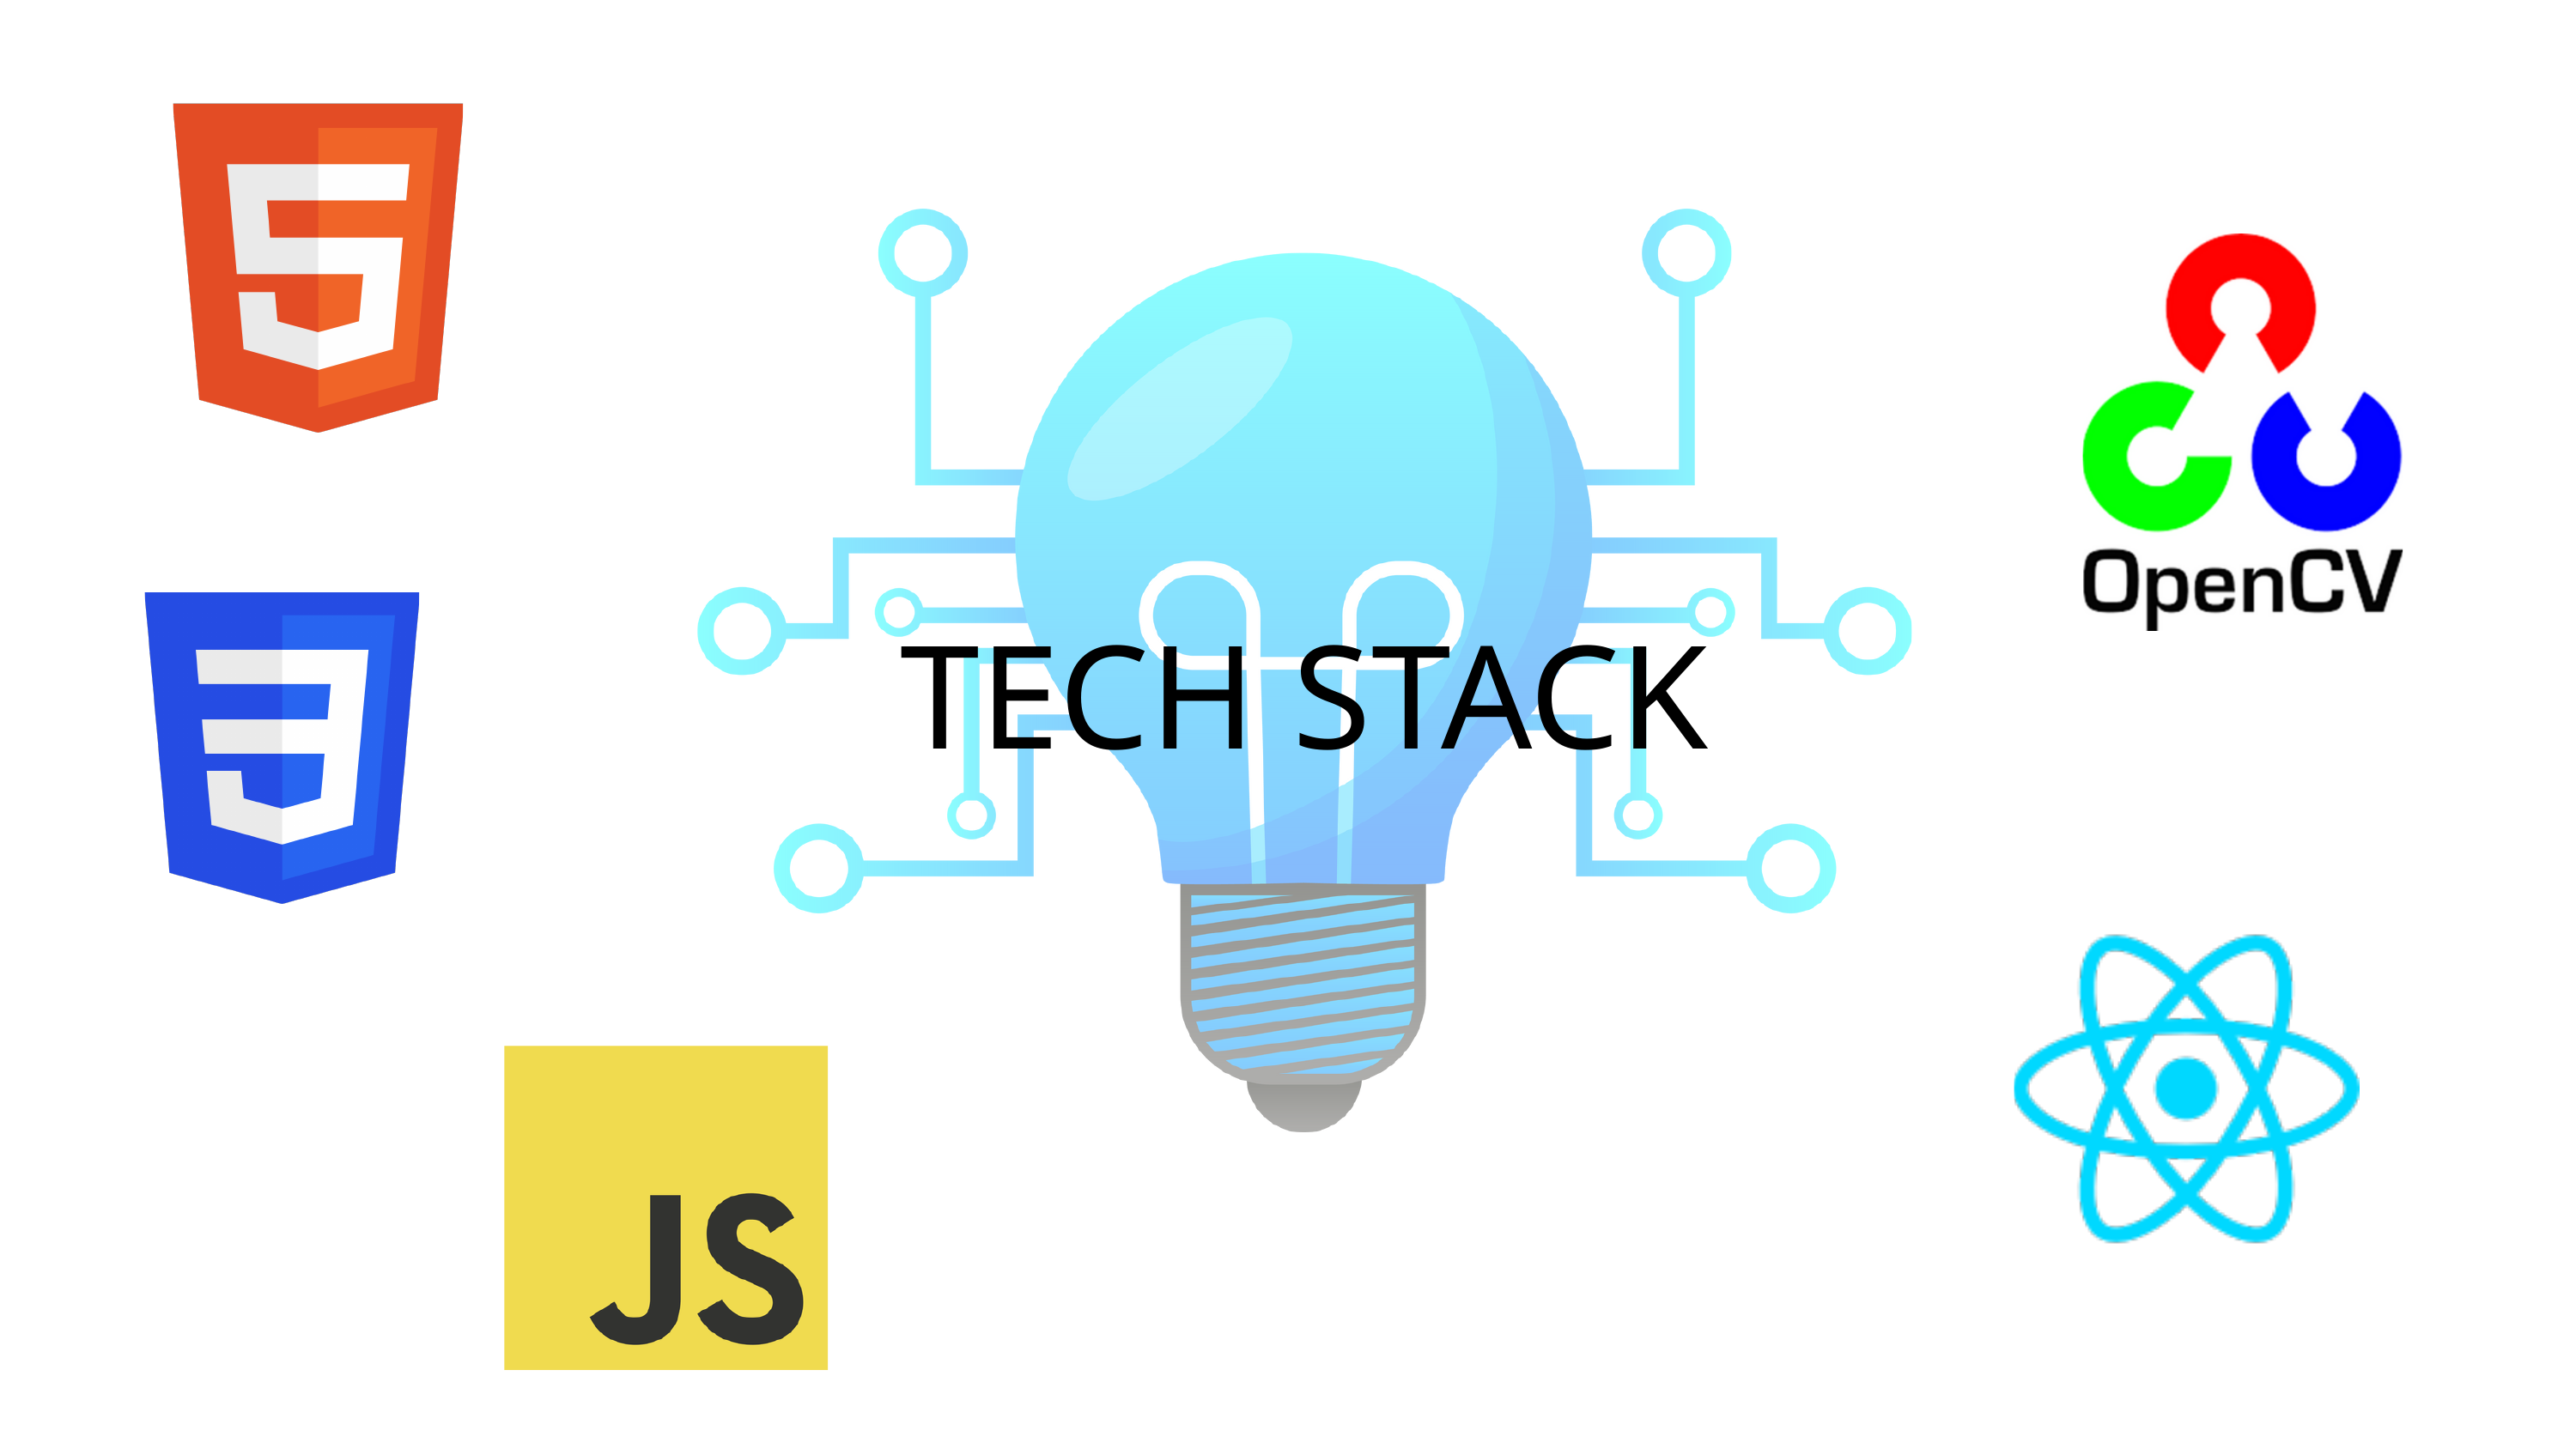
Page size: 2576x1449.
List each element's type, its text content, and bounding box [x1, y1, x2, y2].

text_box TECH STACK [88, 577, 2521, 778]
text_box [2014, 928, 2360, 1252]
text_box [697, 209, 1912, 577]
text_box [173, 88, 464, 433]
text_box [144, 778, 420, 904]
text_box [504, 1046, 829, 1370]
text_box [697, 778, 1912, 1132]
text_box [2082, 233, 2403, 577]
